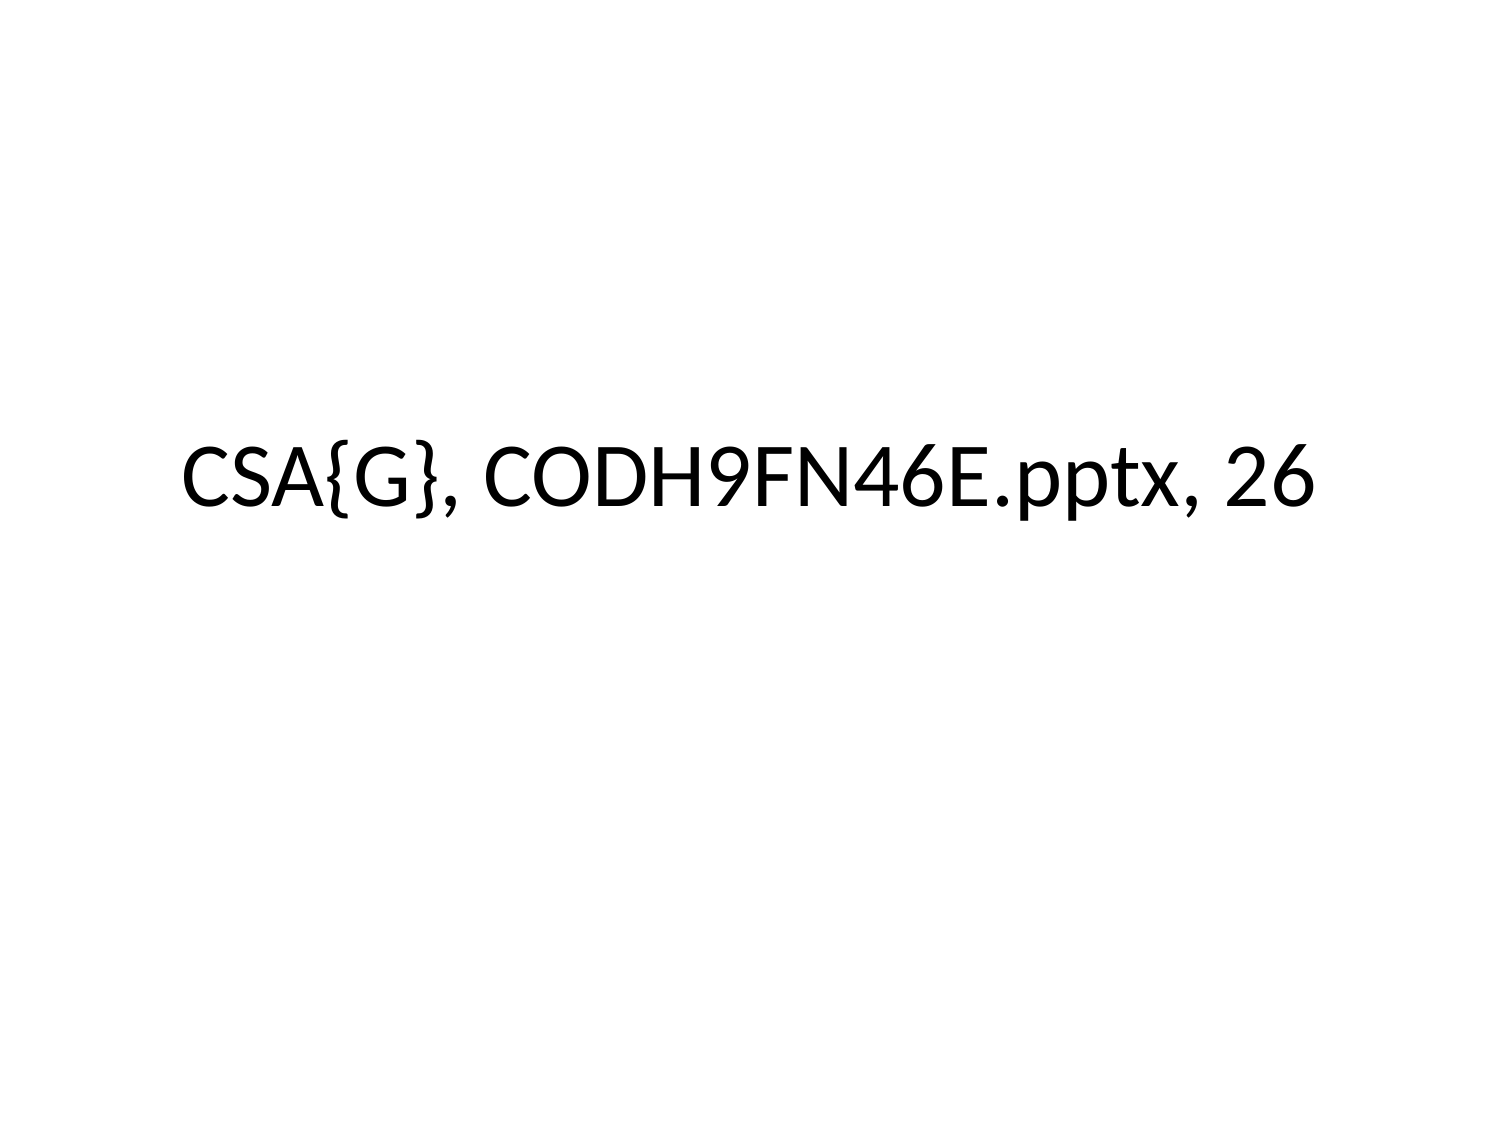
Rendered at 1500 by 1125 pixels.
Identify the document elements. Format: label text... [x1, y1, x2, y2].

title CSA{G}, CODH9FN46E.pptx, 26 [112, 349, 1388, 591]
